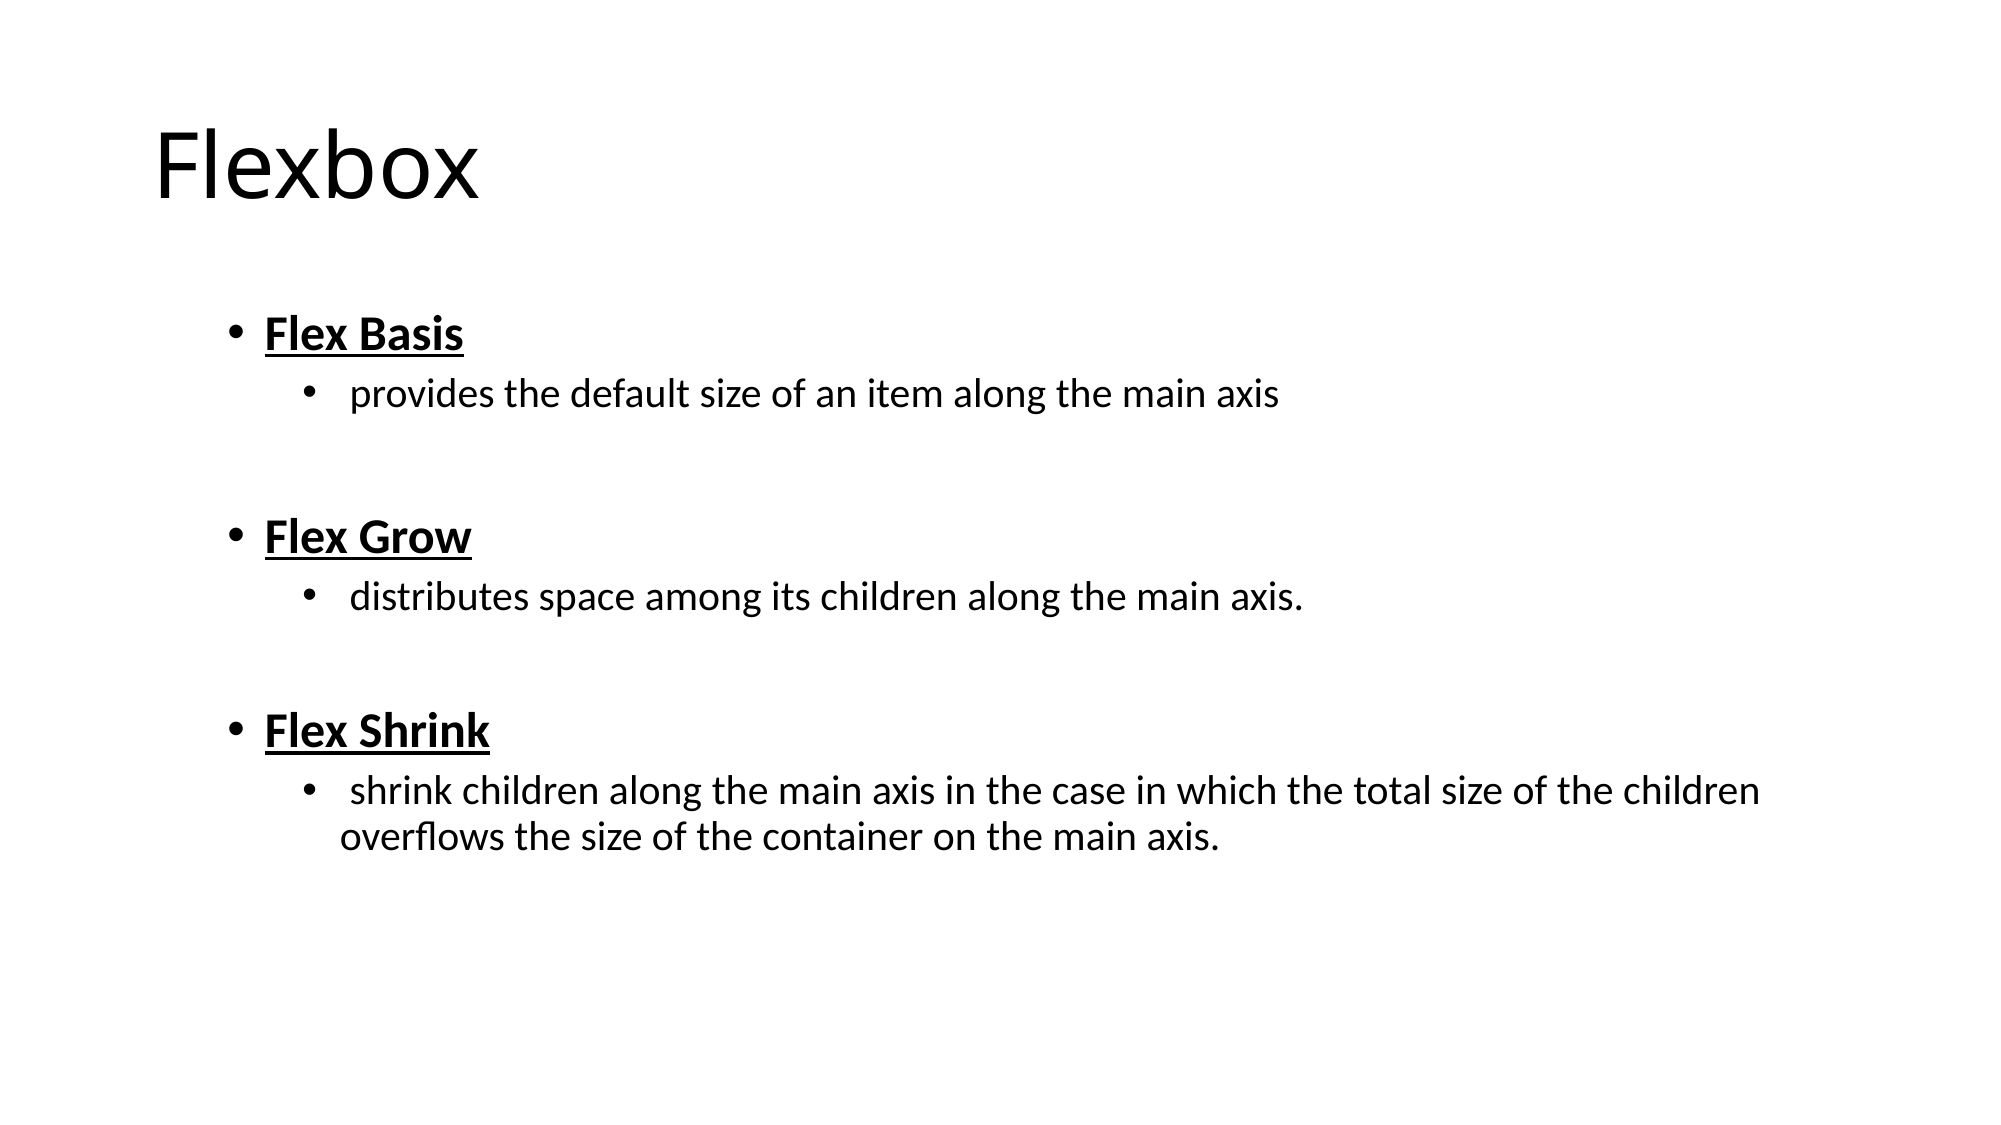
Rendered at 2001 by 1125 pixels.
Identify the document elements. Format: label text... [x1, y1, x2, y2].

list Flex Basis provides the default size of an item along the main axis Flex Grow distributes space among its children along the main axis. Flex Shrink shrink children along the main axis in the case in which the total size of the children overflows the size of the container on the main axis. [137, 299, 1863, 1014]
title Flexbox [137, 59, 1863, 278]
